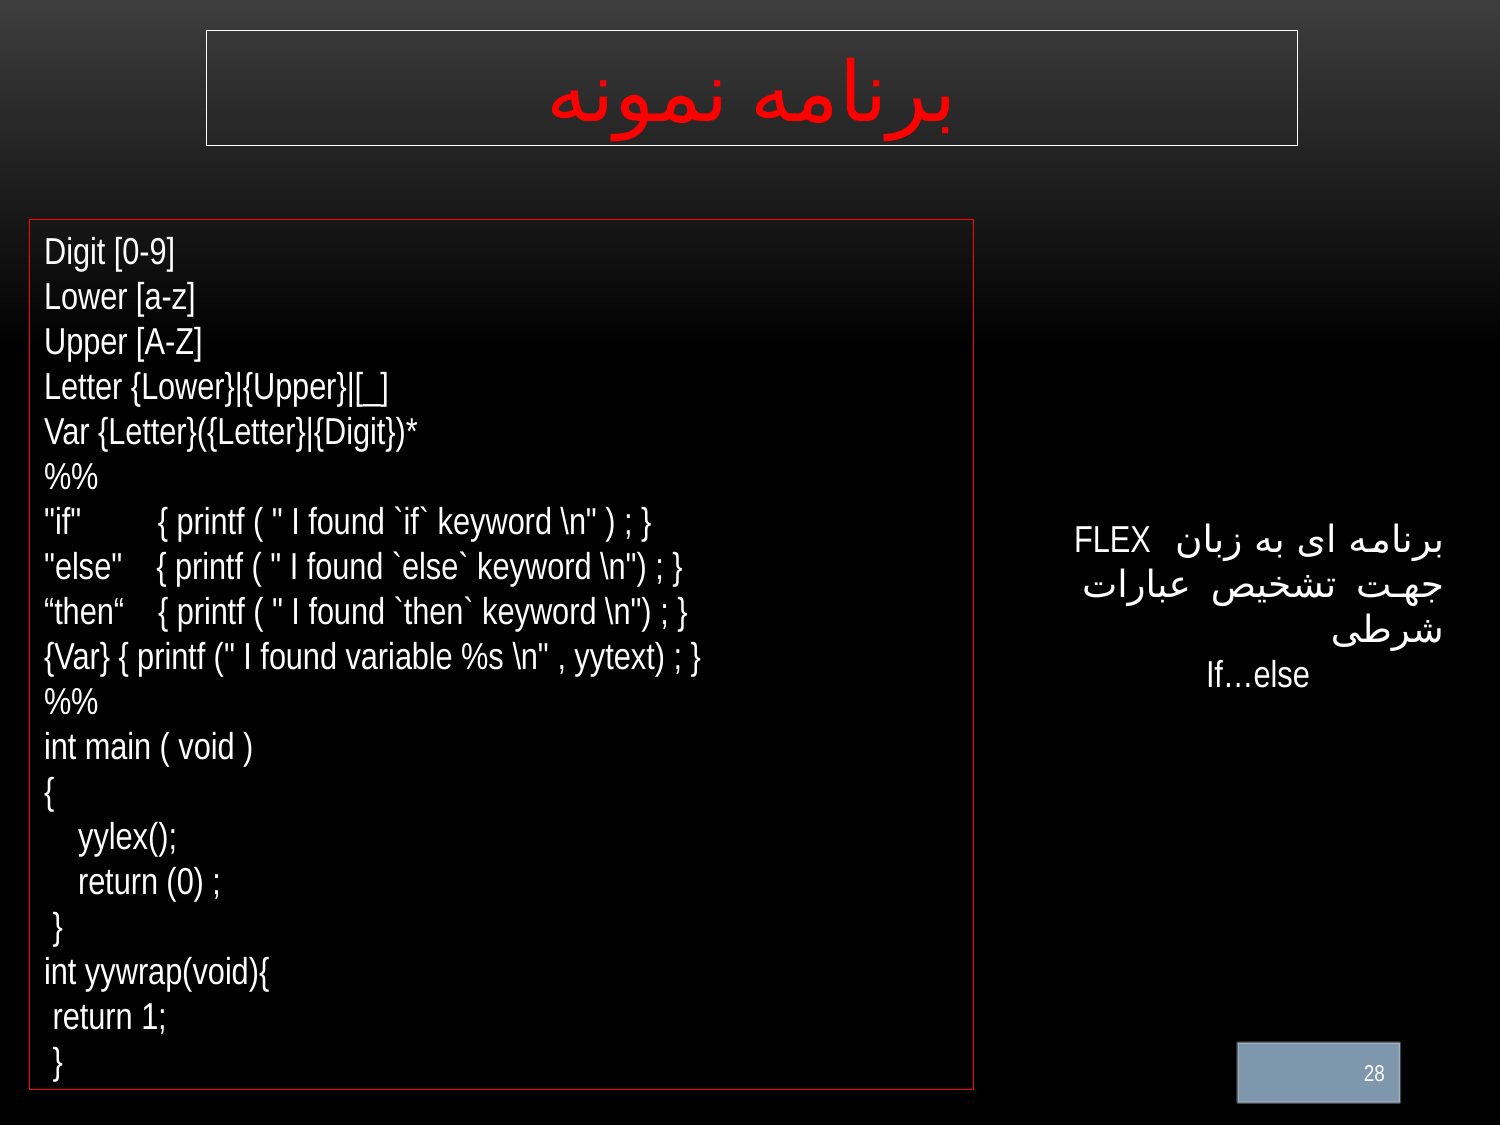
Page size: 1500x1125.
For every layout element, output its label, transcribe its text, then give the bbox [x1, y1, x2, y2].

text_box برنامه نمونه [206, 30, 1298, 146]
slide_number 28 [1236, 1041, 1401, 1104]
text_box Digit [0-9] Lower [a-z] Upper [A-Z] Letter {Lower}|{Upper}|[_] Var {Letter}({Letter}|{Digit})* %% "if" { printf ( " I found `if` keyword \n" ) ; } "else" { printf ( " I found `else` keyword \n") ; } “then“ { printf ( " I found `then` keyword \n") ; } {Var} { printf (" I found variable %s \n" , yytext) ; } %% int main ( void ) { yylex(); return (0) ; } int yywrap(void){ return 1; } [29, 219, 974, 1090]
text_box برنامه ای به زبان FLEX جهت تشخیص عبارات شرطی If…else [1057, 507, 1459, 703]
